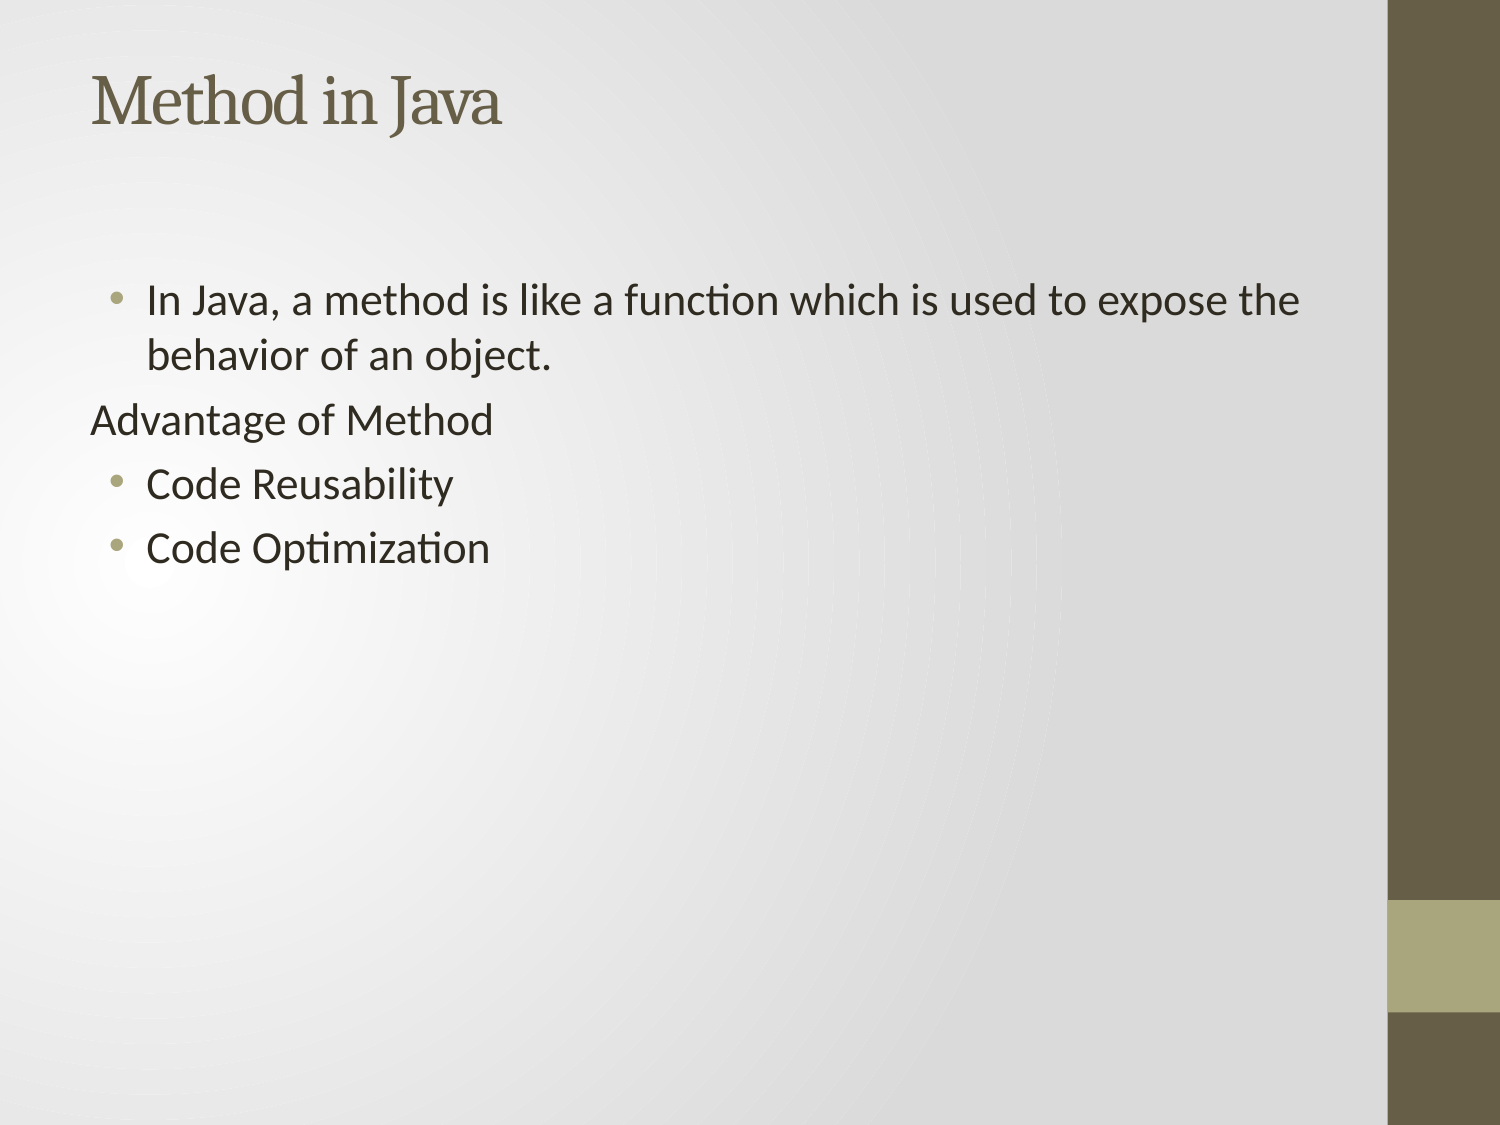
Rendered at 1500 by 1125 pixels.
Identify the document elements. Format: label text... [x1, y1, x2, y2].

title Method in Java [75, 45, 1325, 233]
list In Java, a method is like a function which is used to expose the behavior of an object. Advantage of Method Code Reusability Code Optimization [75, 262, 1325, 1050]
